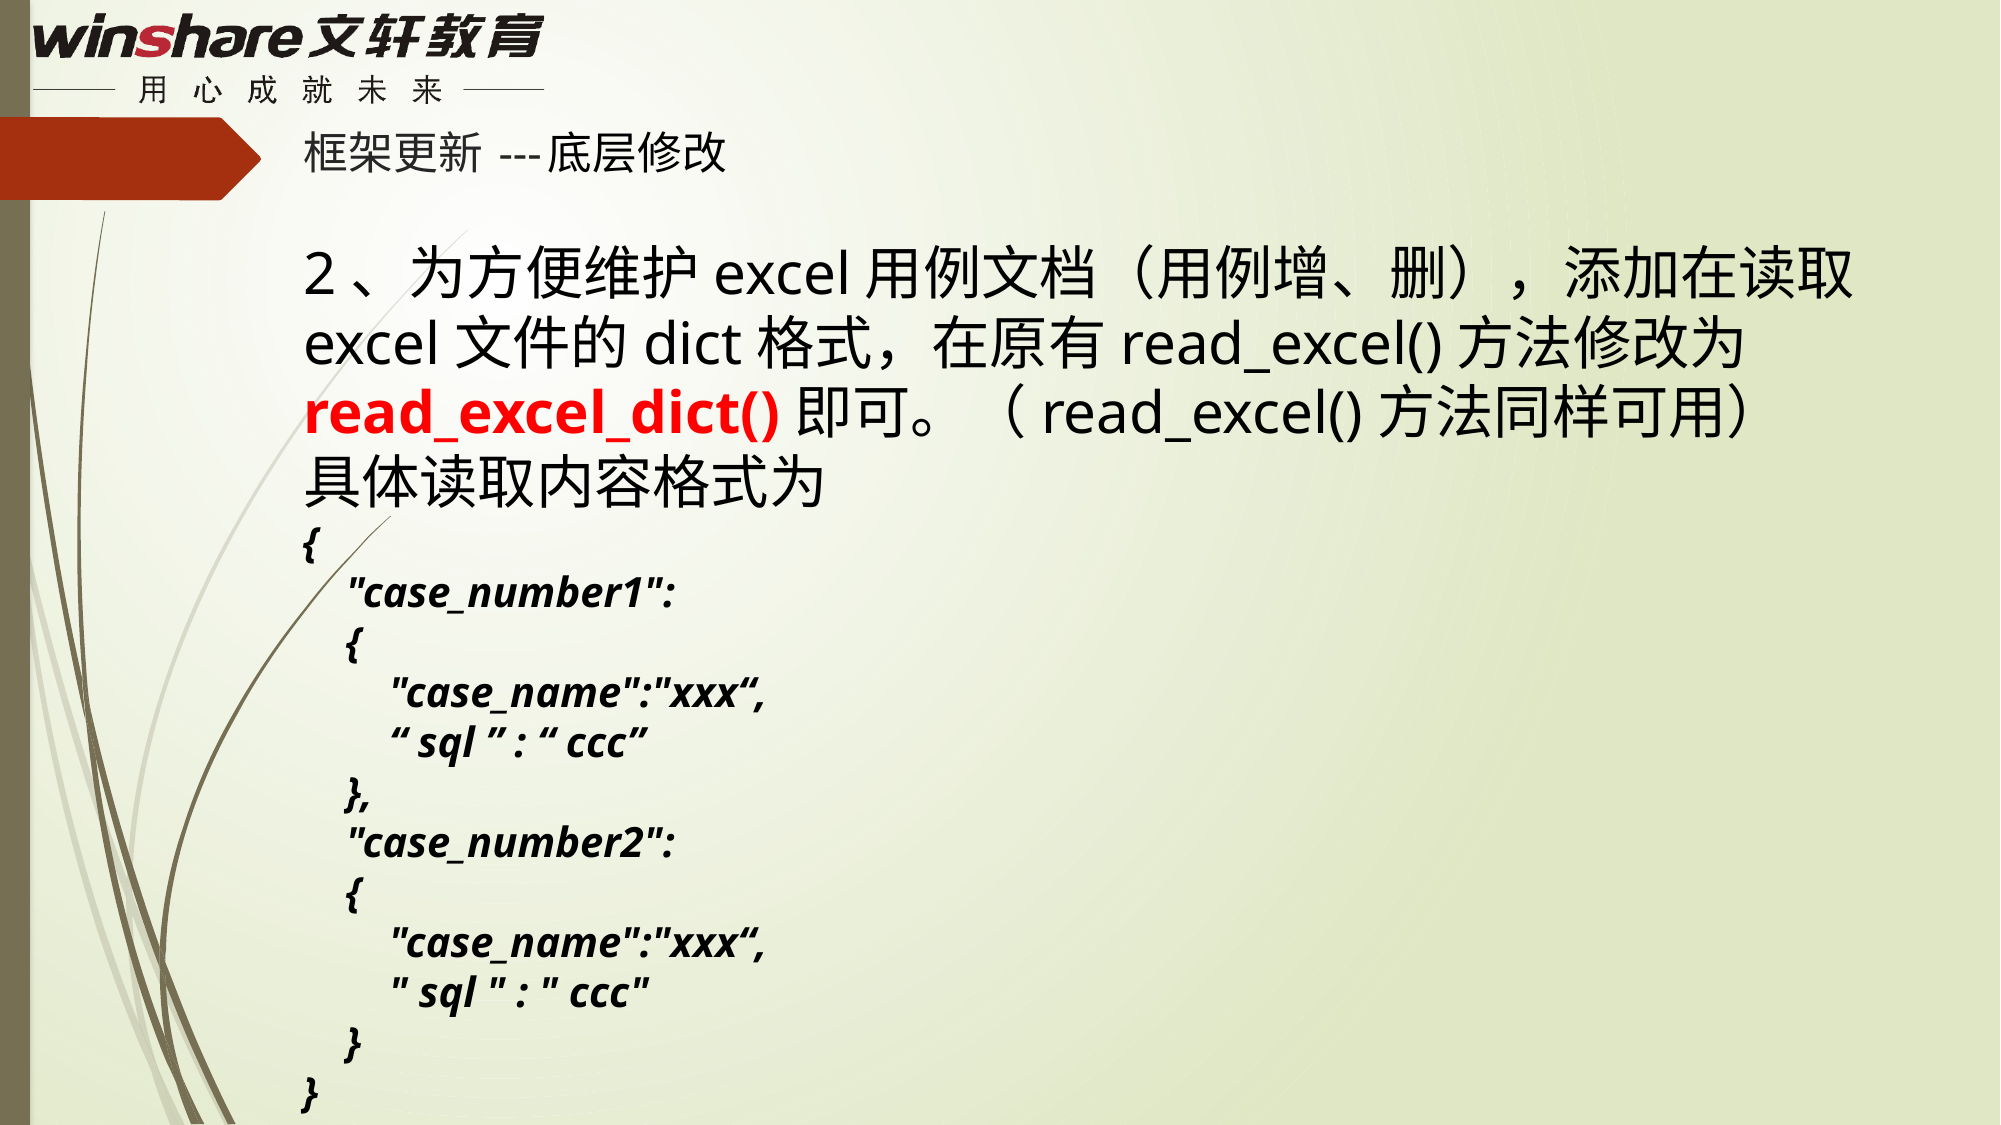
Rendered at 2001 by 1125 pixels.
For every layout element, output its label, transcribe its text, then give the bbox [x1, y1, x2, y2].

title 框架更新 ---底层修改 [288, 117, 1751, 231]
text_box 2、为方便维护excel用例文档（用例增、删），添加在读取excel文件的dict格式，在原有read_excel()方法修改为read_excel_dict()即可。（read_excel()方法同样可用） 具体读取内容格式为 { "case_number1": { "case_name":"xxx“, “ sql ” : “ ccc” }, "case_number2": { "case_name":"xxx“, " sql " : " ccc" } } [288, 228, 1901, 1125]
picture [33, 13, 545, 104]
